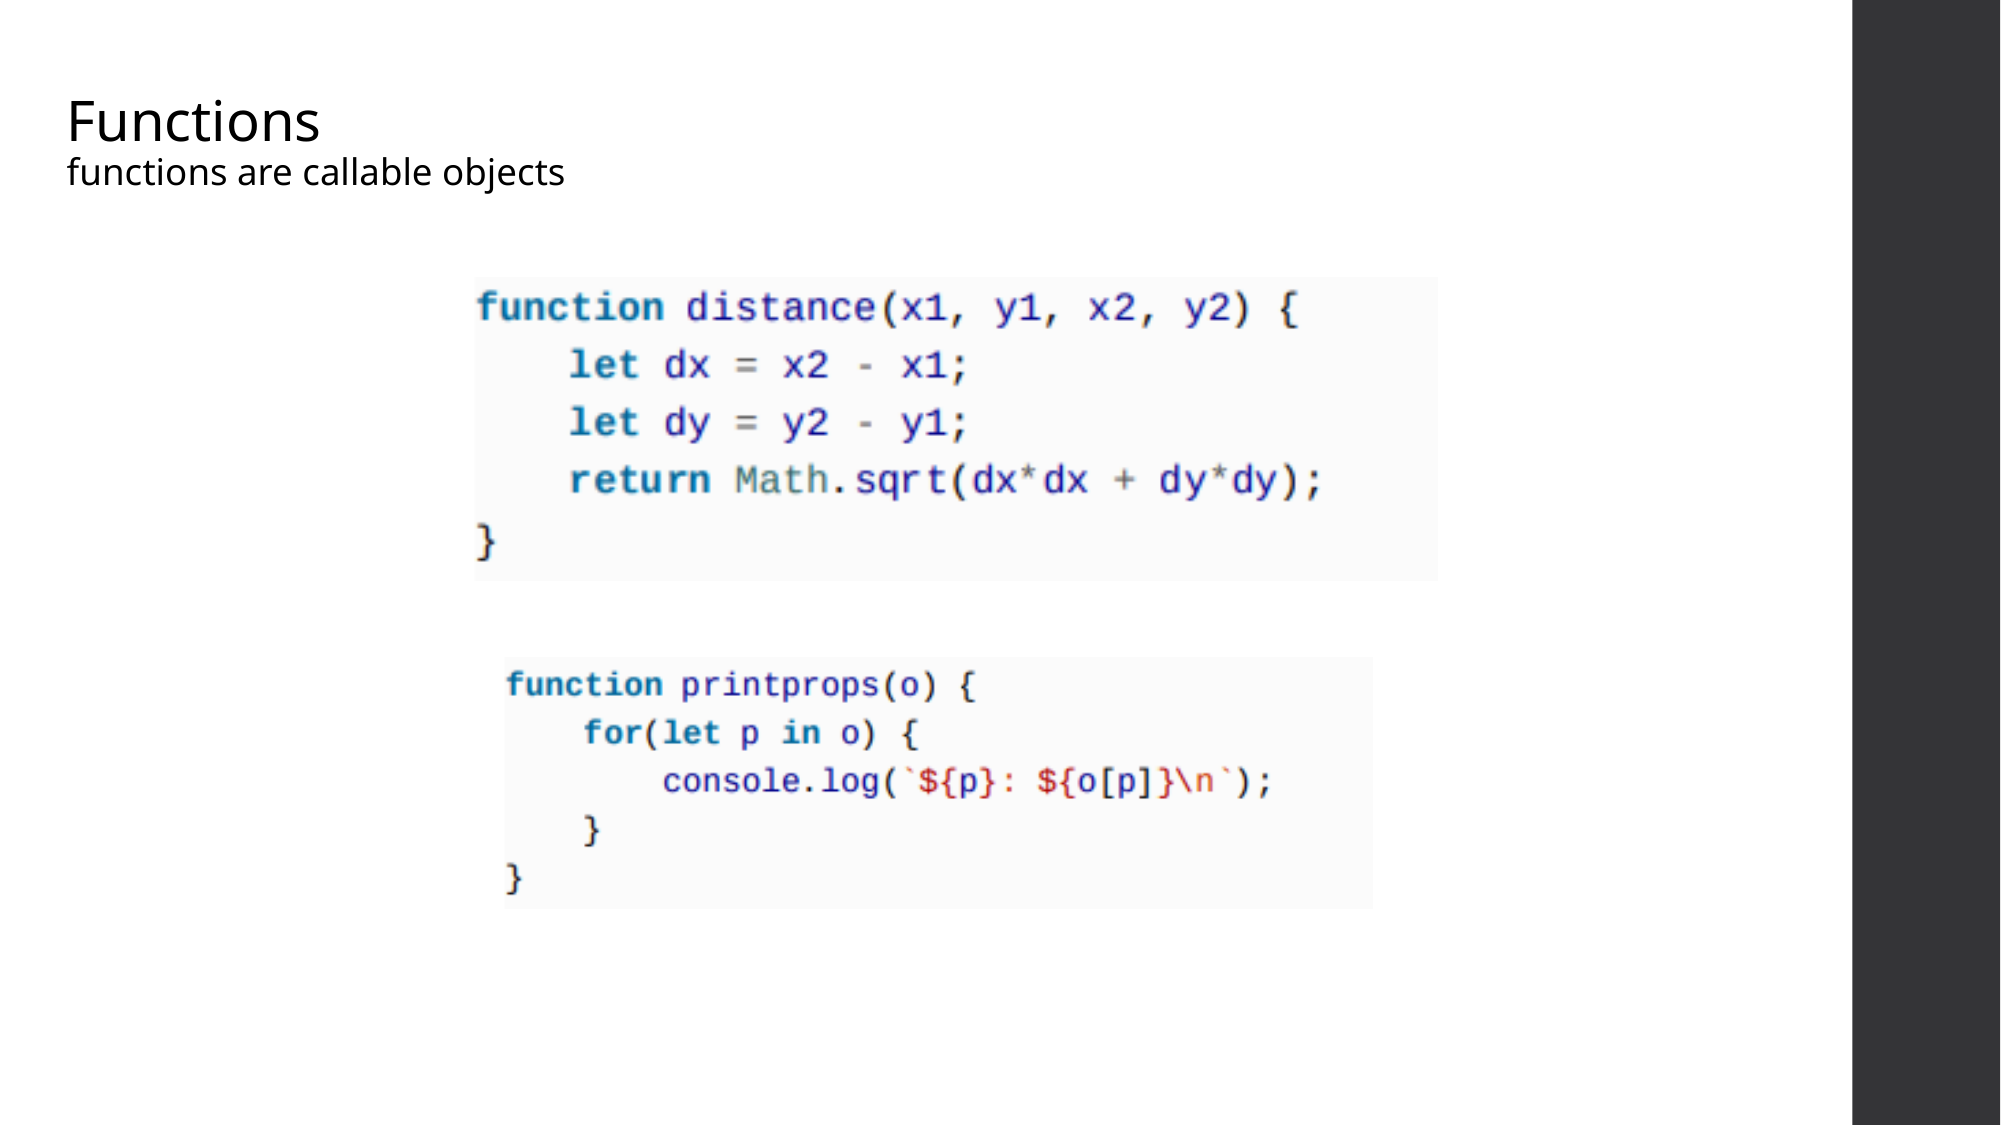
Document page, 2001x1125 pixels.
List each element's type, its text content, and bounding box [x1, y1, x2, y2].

title Functions functions are callable objects [51, 30, 1642, 201]
picture [472, 277, 1439, 582]
picture [494, 657, 1374, 909]
